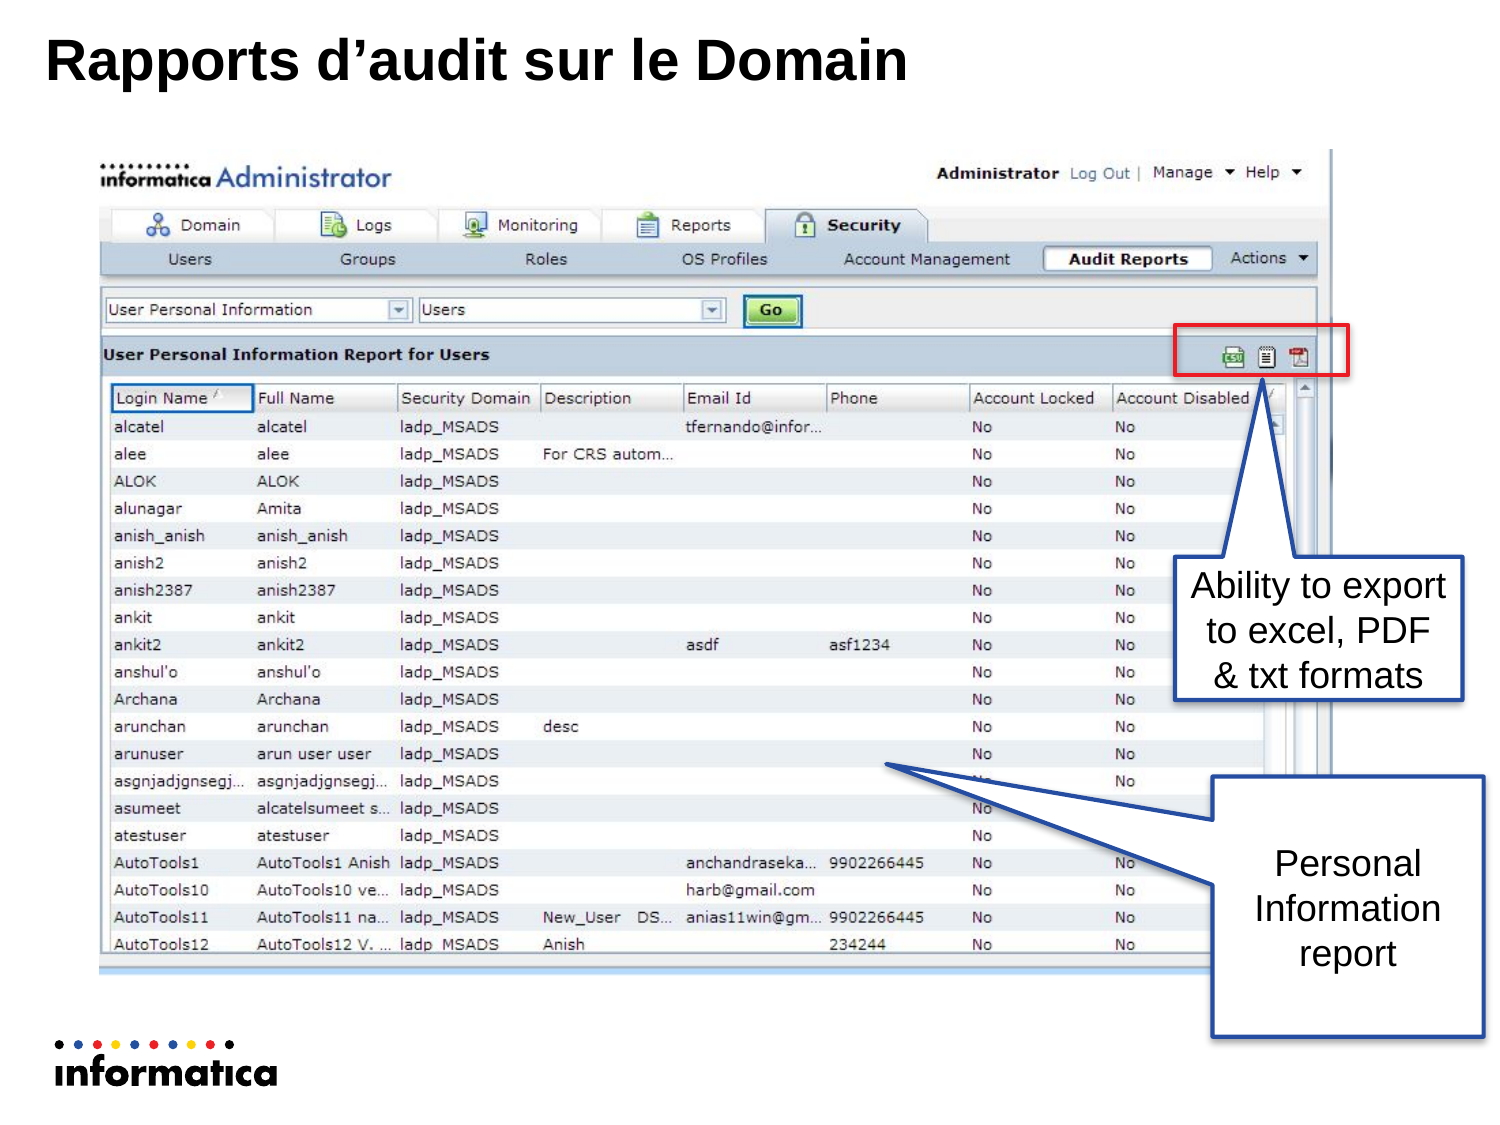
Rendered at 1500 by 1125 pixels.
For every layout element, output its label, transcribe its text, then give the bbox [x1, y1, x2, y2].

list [99, 149, 1333, 976]
text_box [1337, 324, 1349, 376]
text_box Ability to export to excel, PDF & txt formats [1337, 556, 1464, 701]
title Rapports d’audit sur le Domain [45, 22, 1454, 166]
text_box Personal Information report [1211, 775, 1485, 1038]
